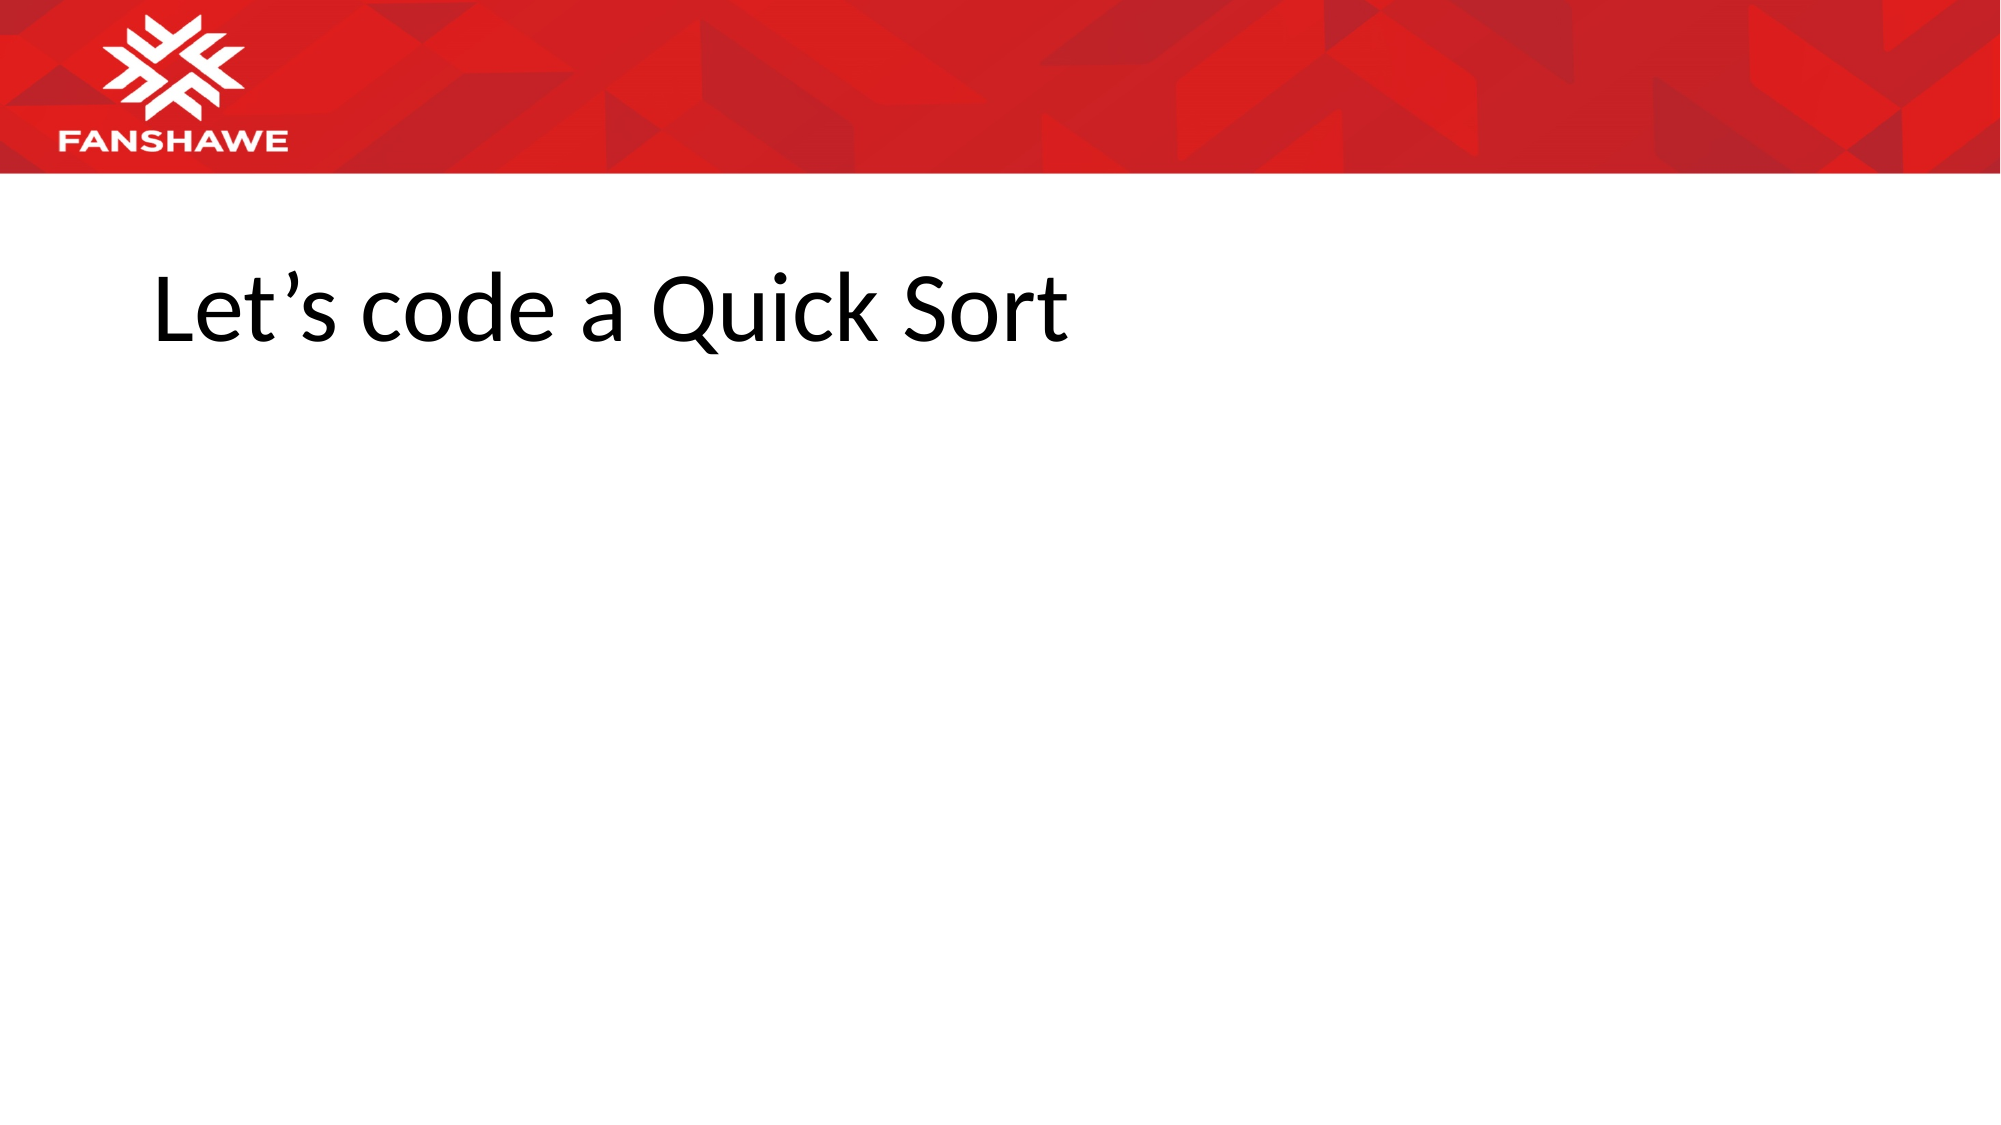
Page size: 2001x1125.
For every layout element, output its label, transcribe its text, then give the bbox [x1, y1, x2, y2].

picture [0, 0, 2001, 1125]
list Let’s code a Quick Sort [137, 247, 1863, 995]
